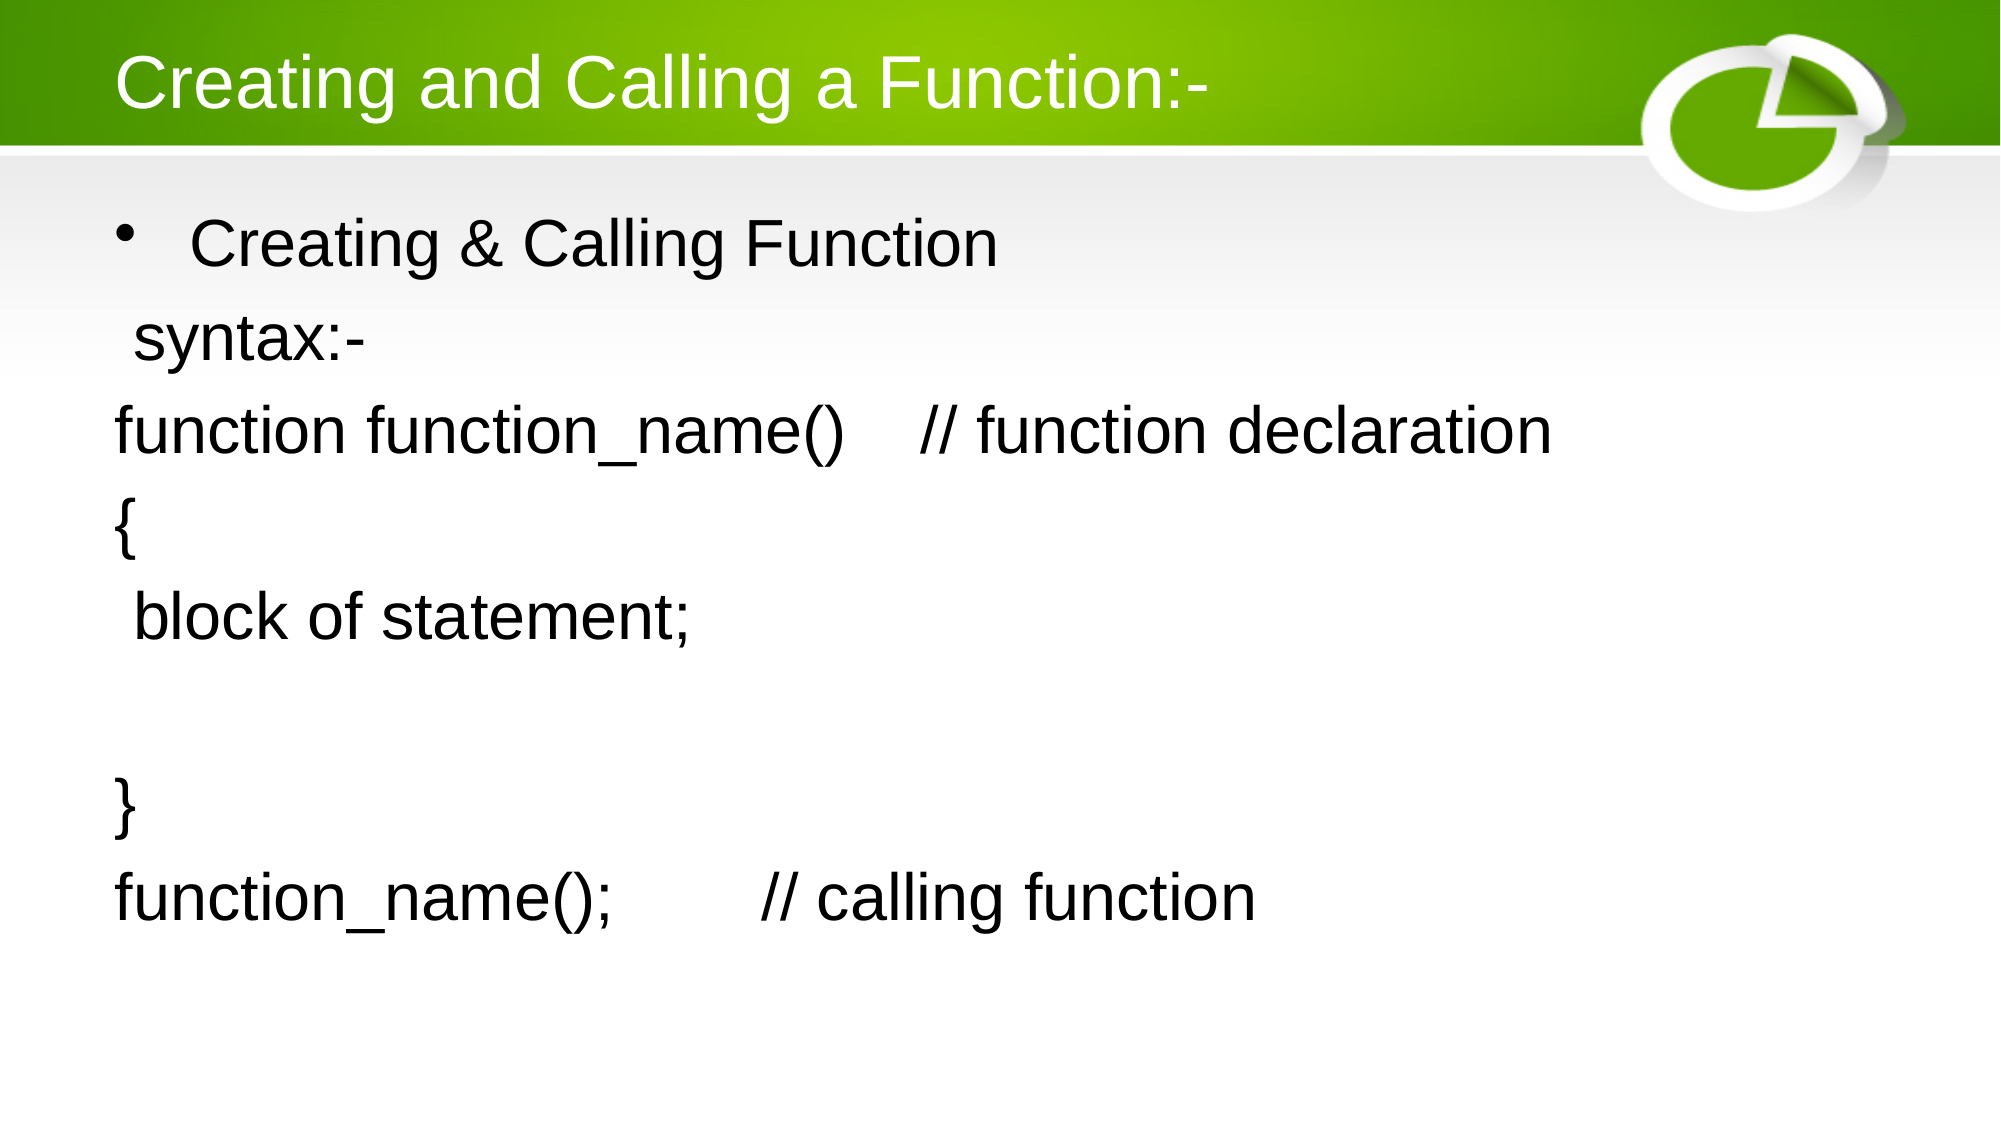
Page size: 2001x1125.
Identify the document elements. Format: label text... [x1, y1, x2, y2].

picture [0, 0, 2001, 1125]
title Creating and Calling a Function:- [99, 30, 1901, 127]
list Creating & Calling Function syntax:- function function_name() // function declaration { block of statement; } function_name(); // calling function [99, 192, 1860, 1087]
